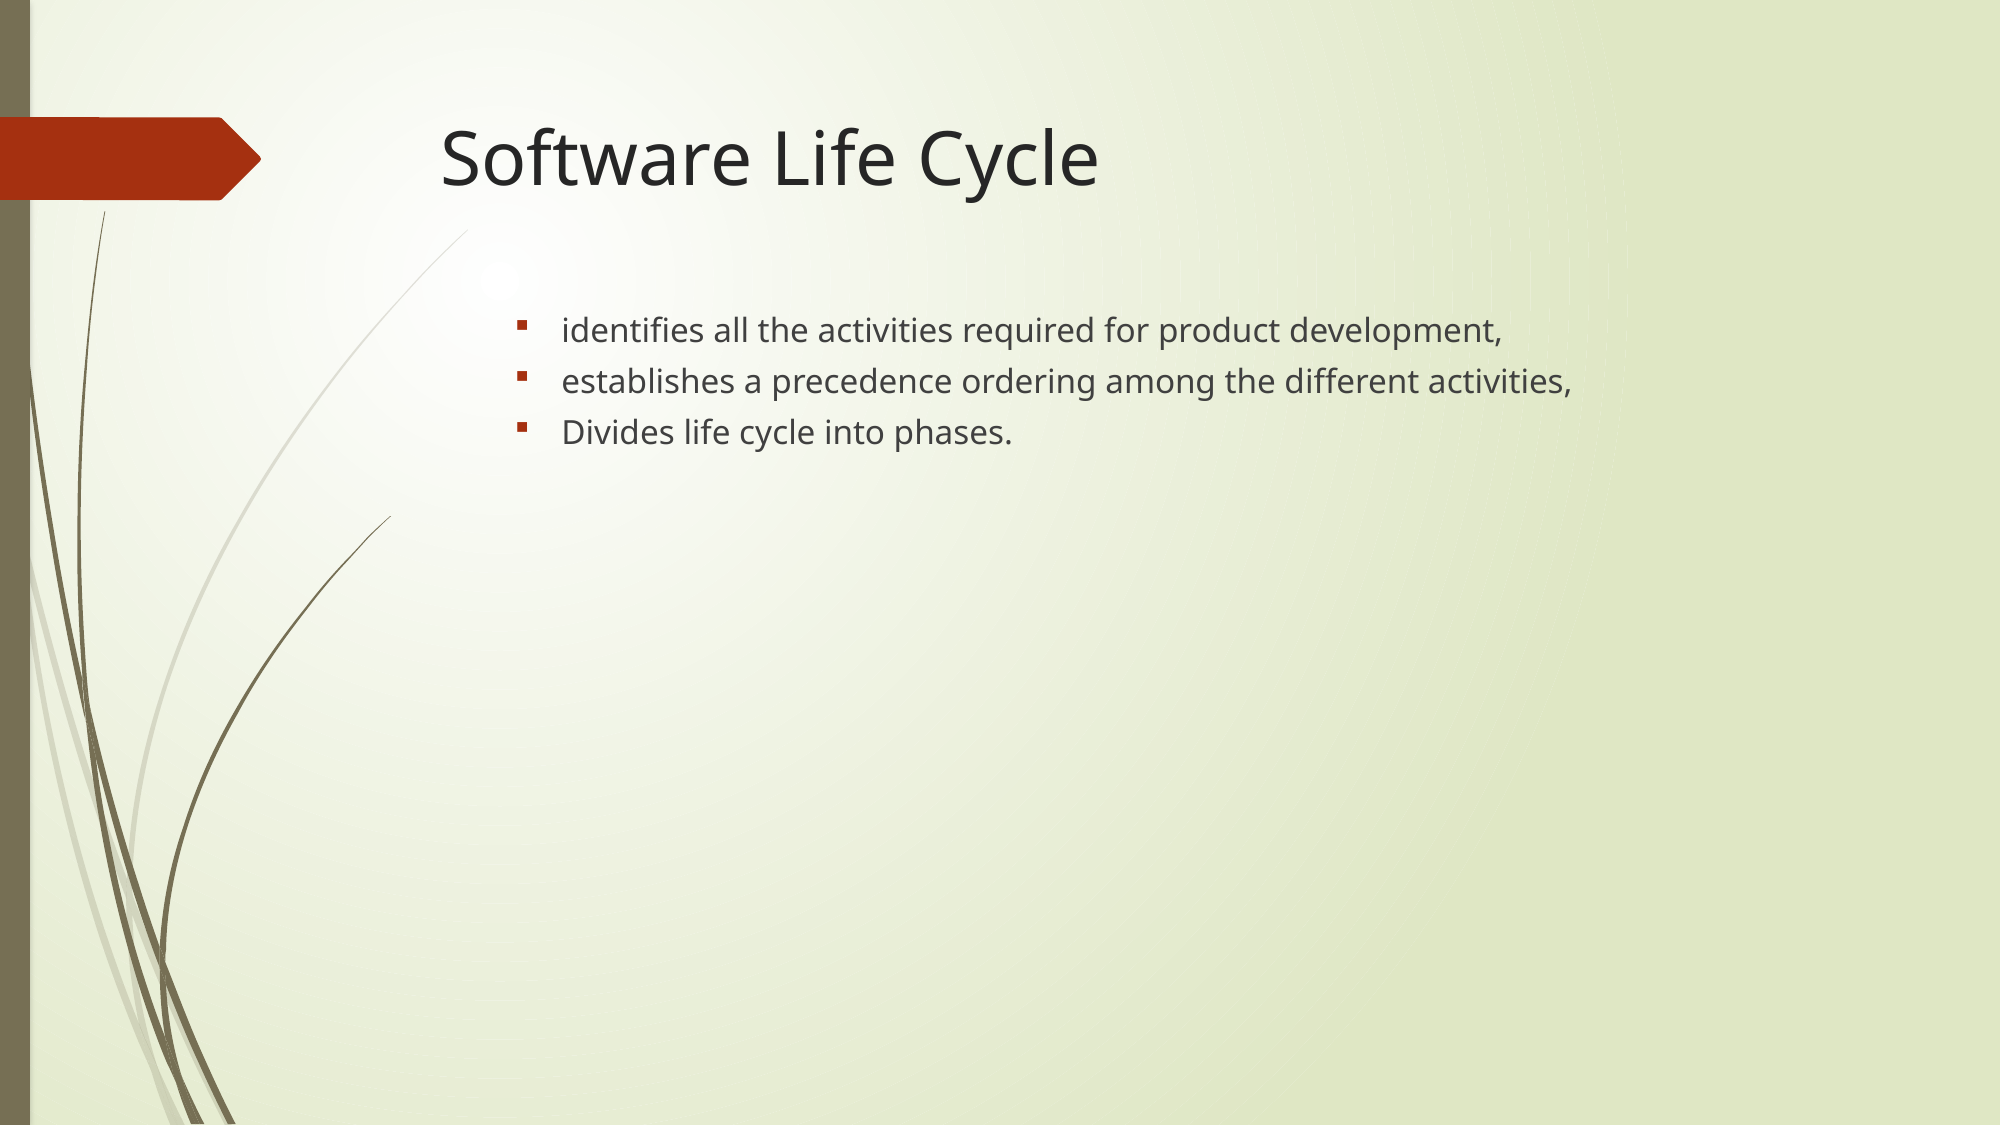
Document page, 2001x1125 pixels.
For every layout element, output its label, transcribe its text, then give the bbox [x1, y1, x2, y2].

list identifies all the activities required for product development, establishes a precedence ordering among the different activities, Divides life cycle into phases. [424, 301, 1700, 990]
title Software Life Cycle [425, 102, 1888, 313]
